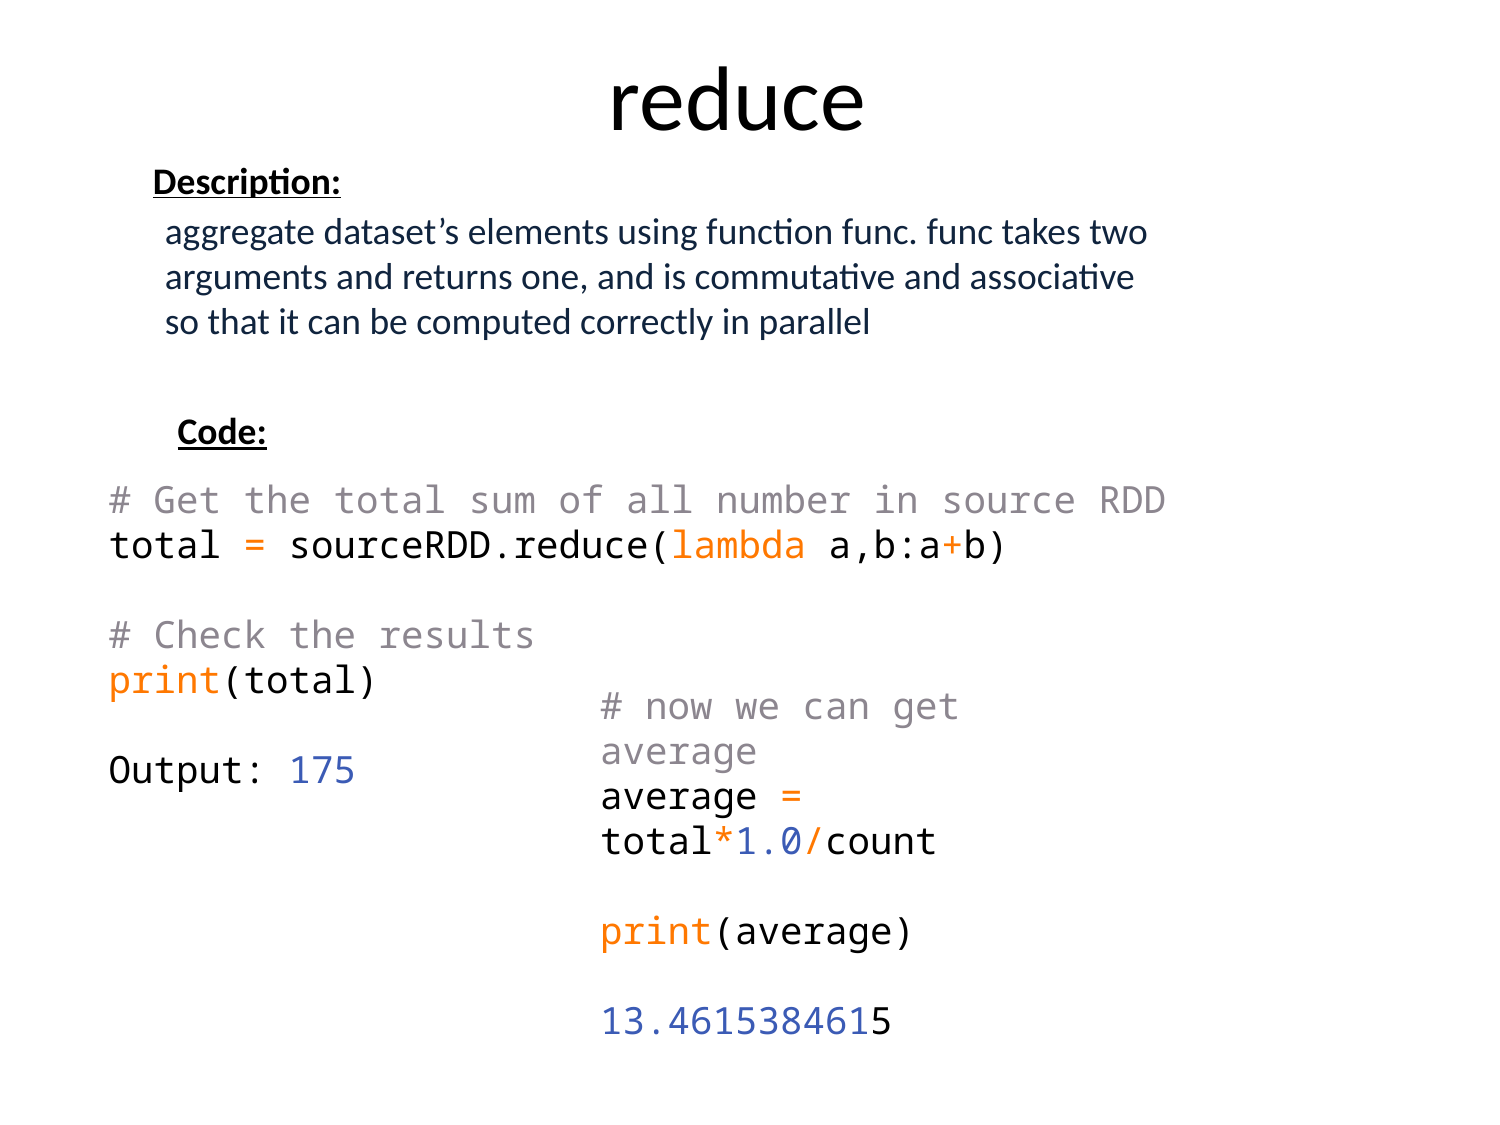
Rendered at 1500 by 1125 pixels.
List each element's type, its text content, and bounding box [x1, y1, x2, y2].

text_box Description: [138, 149, 357, 210]
text_box # Get the total sum of all number in source RDD total = sourceRDD.reduce(lambda a,b:a+b) # Check the results print(total) Output: 175 [108, 476, 1189, 792]
title reduce [62, 0, 1413, 188]
text_box # now we can get average average = total*1.0/count print(average) 13.4615384615 [599, 681, 1138, 1125]
text_box Code: [162, 399, 282, 460]
text_box aggregate dataset’s elements using function func. func takes two arguments and returns one, and is commutative and associative so that it can be computed correctly in parallel [148, 198, 1177, 352]
